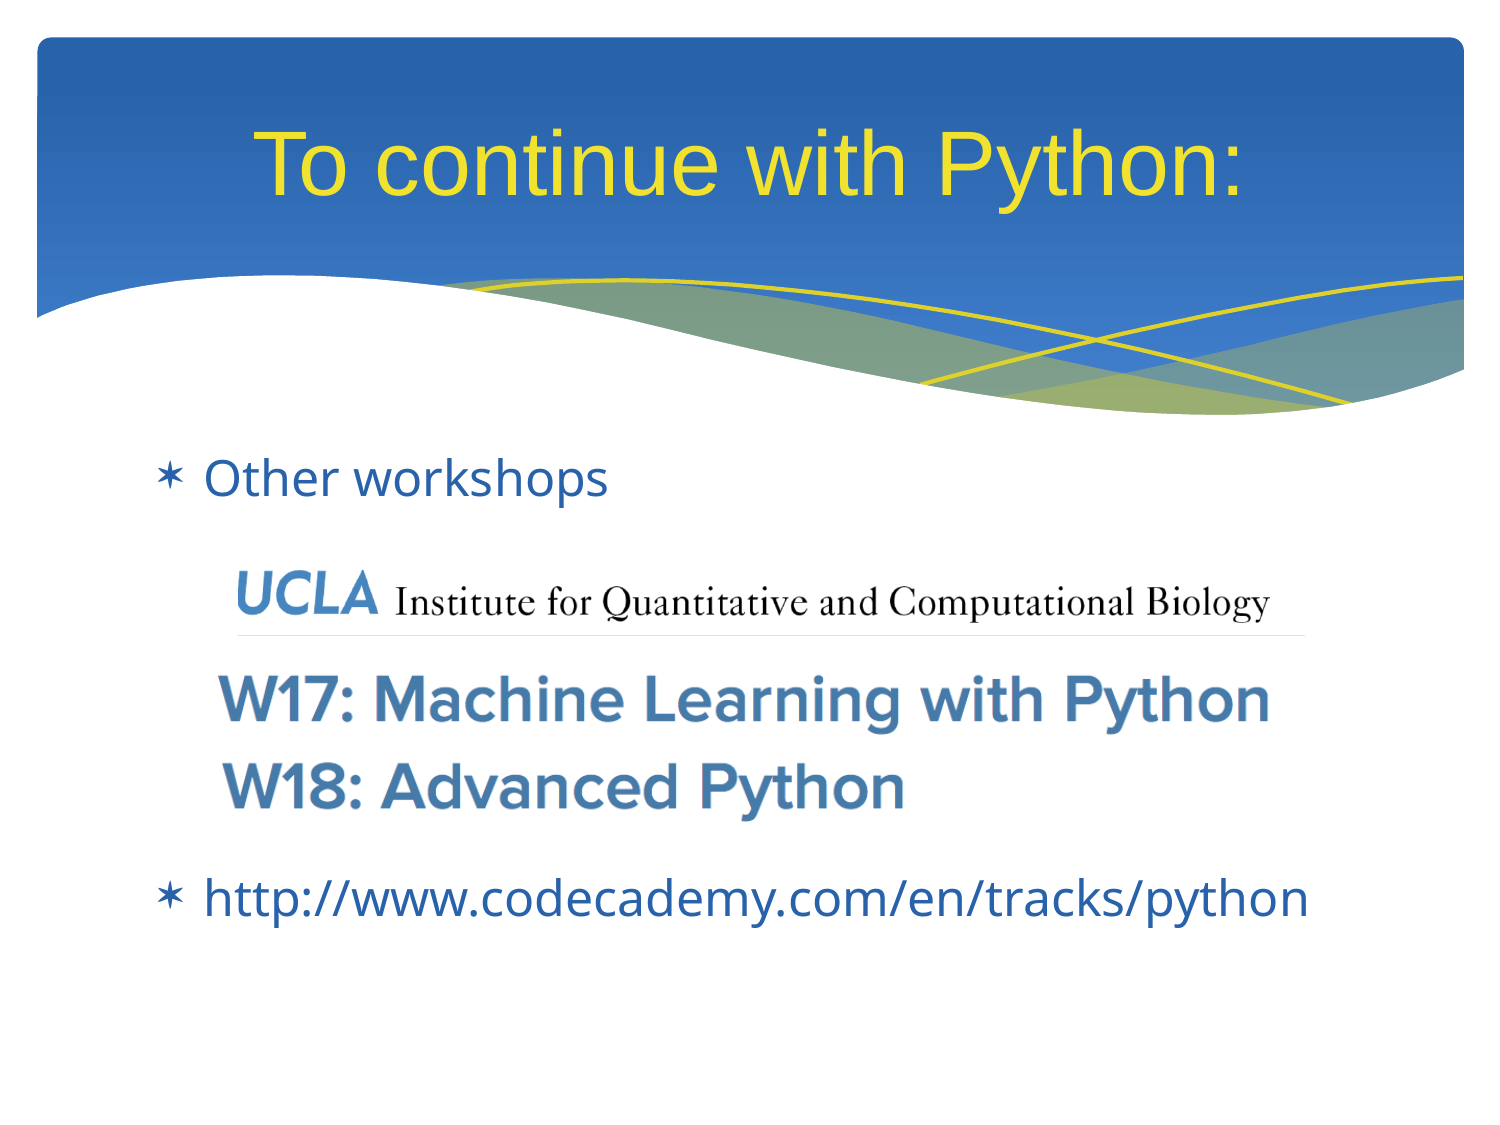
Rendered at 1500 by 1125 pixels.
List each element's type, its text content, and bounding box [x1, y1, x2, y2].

list Other workshops http://www.codecademy.com/en/tracks/python [143, 438, 1359, 1005]
picture [195, 660, 1305, 844]
title To continue with Python: [75, 55, 1425, 261]
picture [220, 550, 1305, 636]
